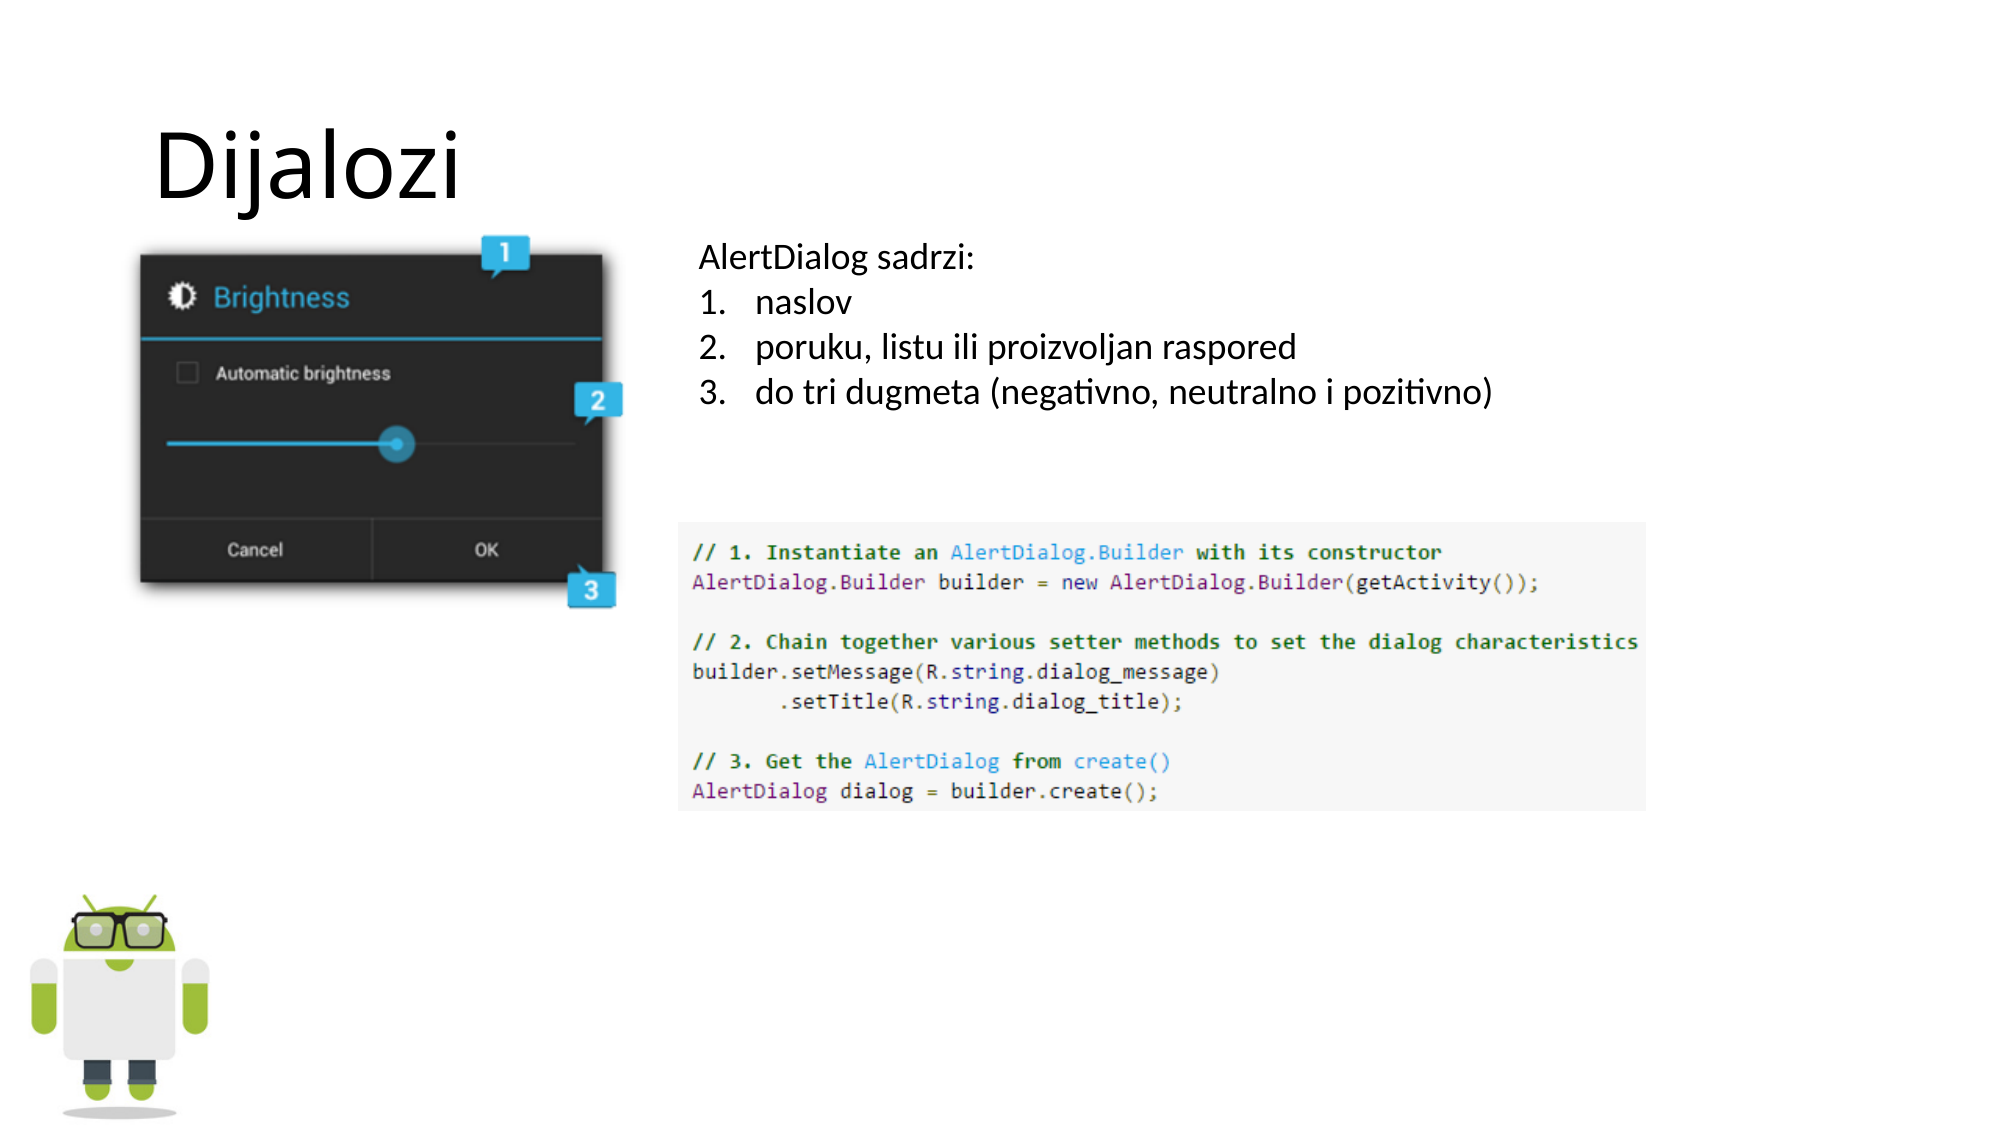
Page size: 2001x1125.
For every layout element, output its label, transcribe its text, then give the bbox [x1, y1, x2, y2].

picture [678, 522, 1646, 811]
picture [114, 224, 626, 611]
text_box AlertDialog sadrzi: naslov poruku, listu ili proizvoljan raspored do tri dugmeta (negativno, neutralno i pozitivno) [683, 224, 1509, 420]
title Dijalozi [137, 59, 1863, 278]
picture [0, 885, 240, 1125]
